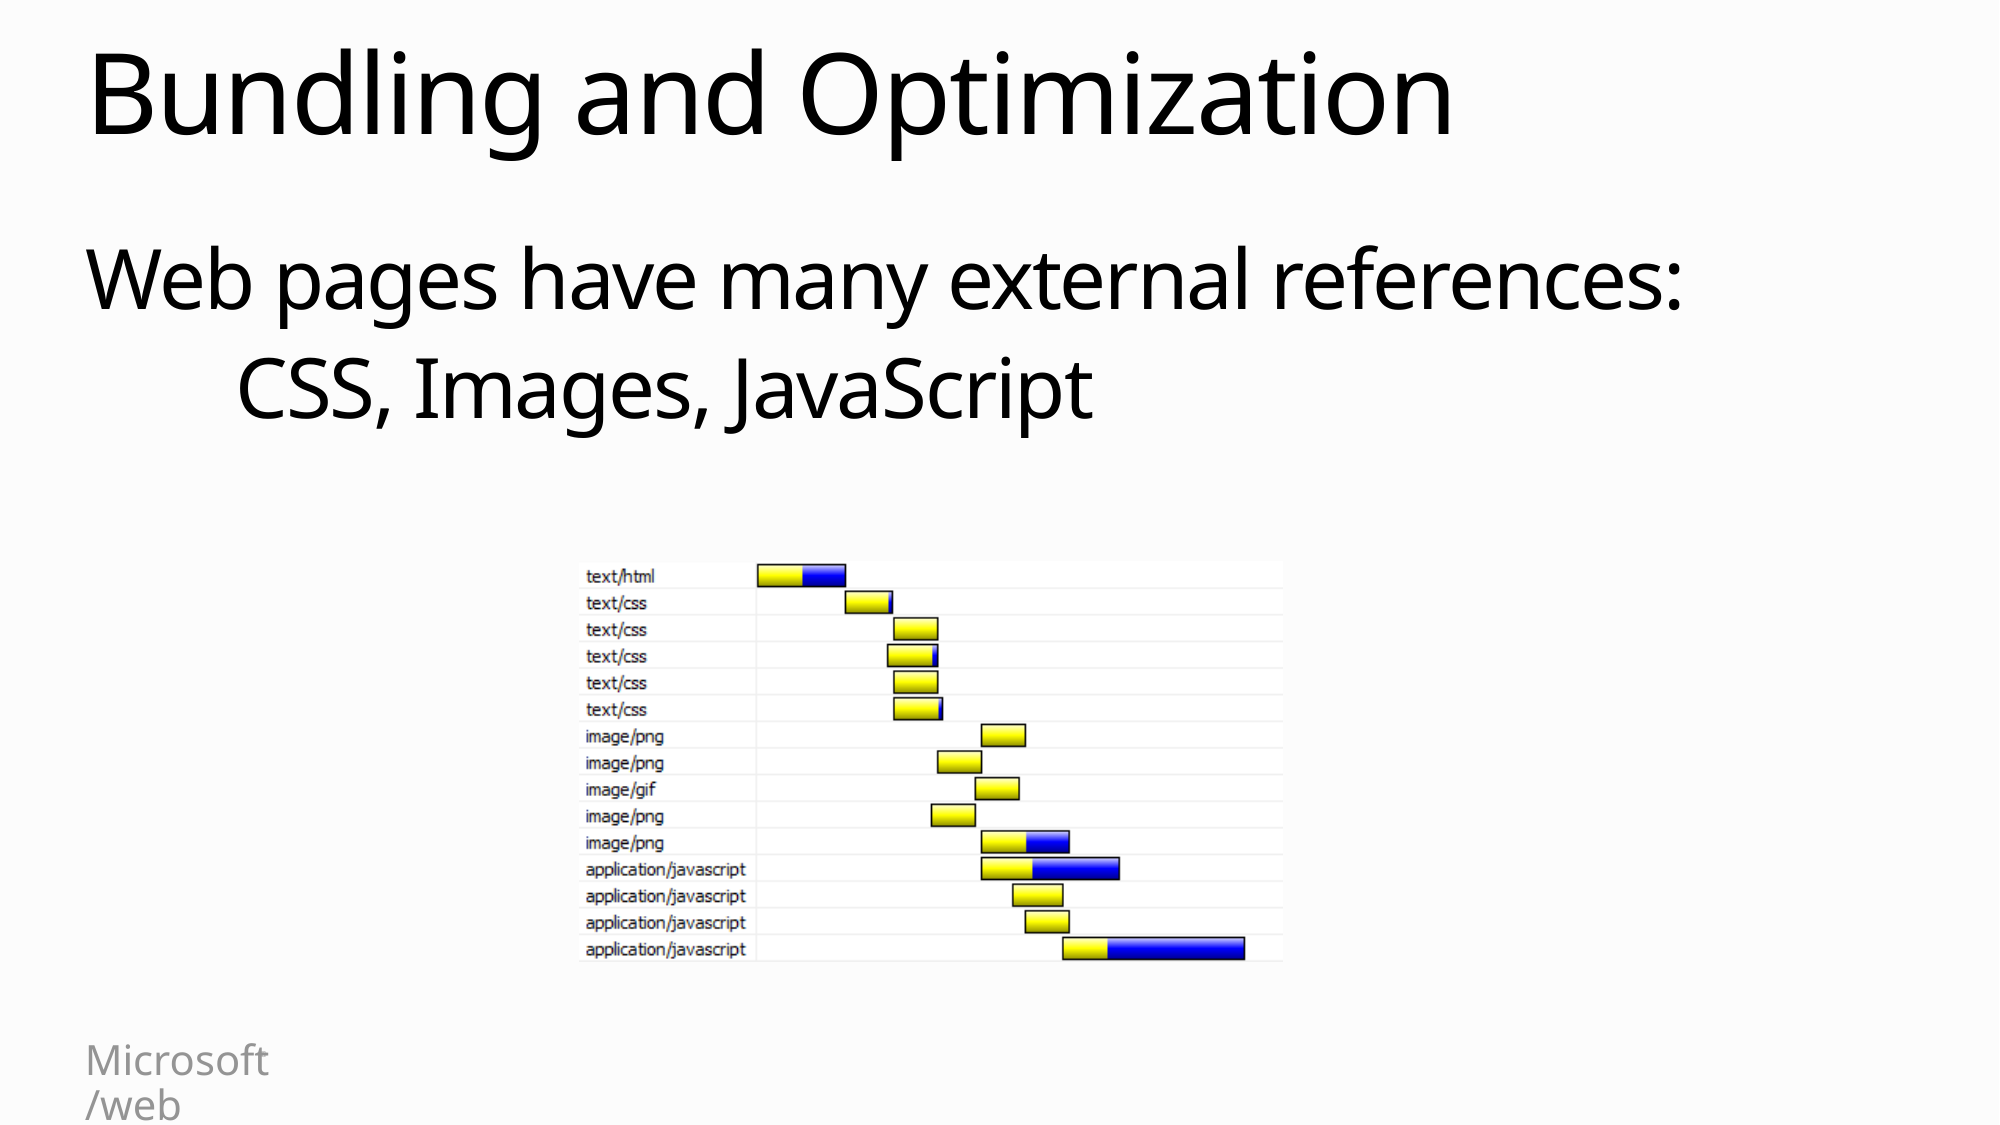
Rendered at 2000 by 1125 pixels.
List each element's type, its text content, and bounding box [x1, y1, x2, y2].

picture [579, 560, 1283, 962]
list Web pages have many external references: CSS, Images, JavaScript [85, 237, 1914, 439]
title Bundling and Optimization [85, 37, 1914, 161]
